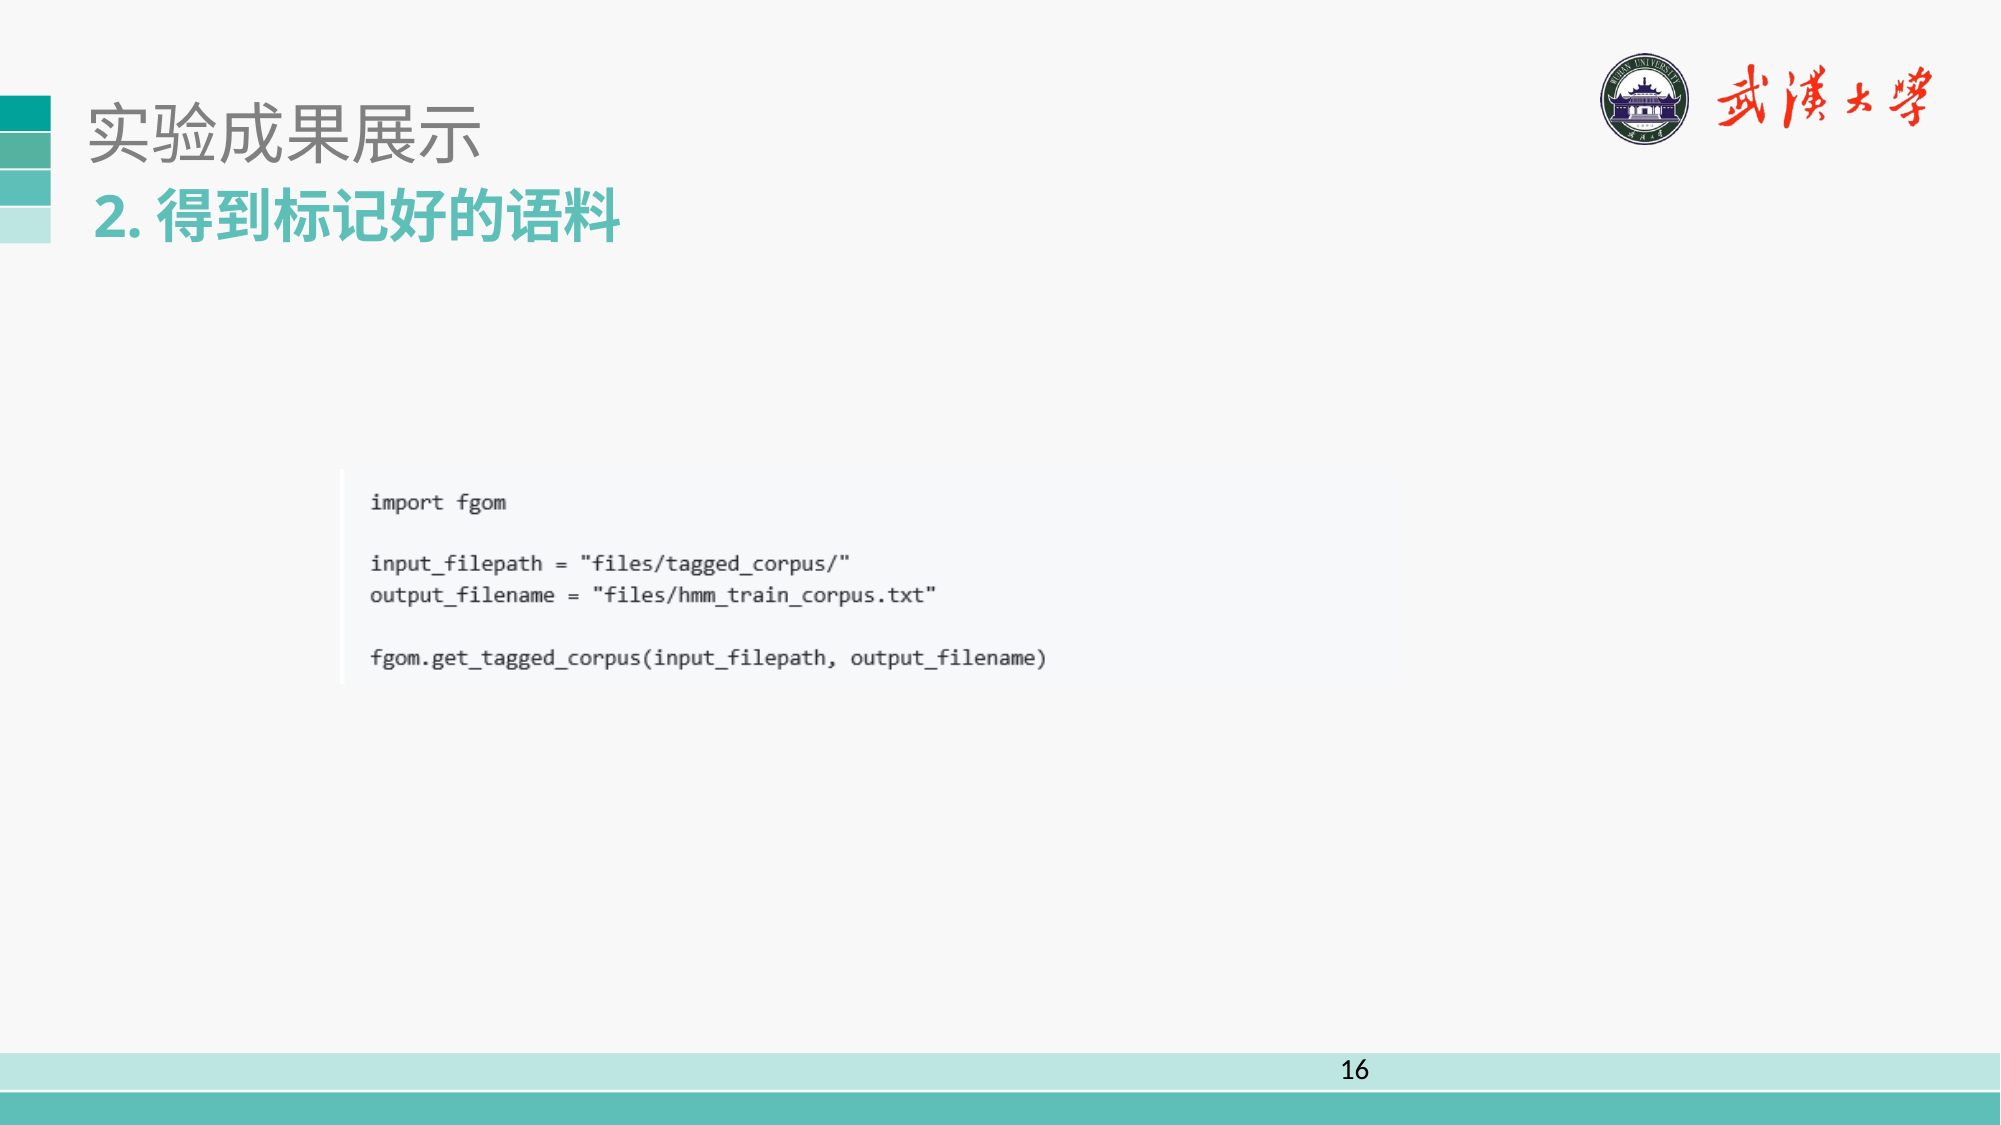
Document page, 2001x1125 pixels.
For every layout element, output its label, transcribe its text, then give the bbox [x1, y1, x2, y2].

list 2.得到标记好的语料 [78, 179, 1237, 263]
slide_number 16 [1325, 1042, 1863, 1103]
picture [1711, 58, 1932, 137]
picture [1600, 53, 1689, 145]
picture [339, 469, 1399, 684]
title 实验成果展示 [68, 91, 1546, 172]
